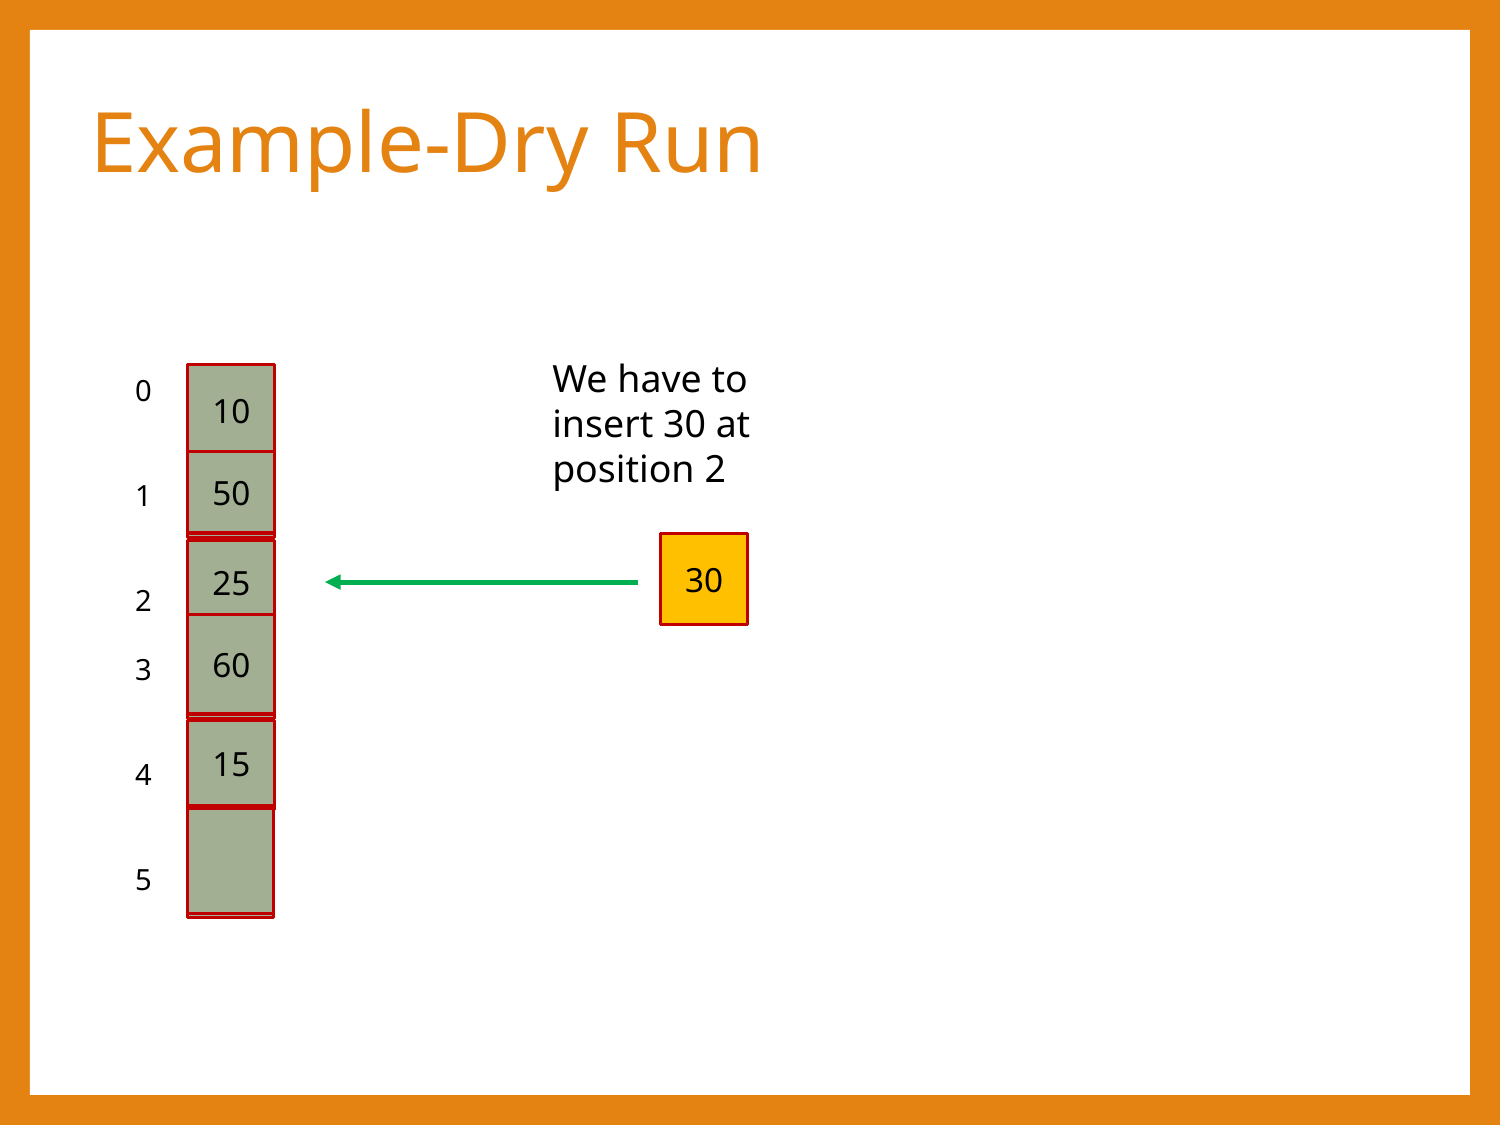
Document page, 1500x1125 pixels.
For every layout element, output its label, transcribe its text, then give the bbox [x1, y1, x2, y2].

text_box 10 [186, 363, 276, 450]
text_box 25 [186, 539, 276, 613]
text_box 30 [659, 532, 749, 626]
text_box We have to insert 30 at position 2 [537, 347, 872, 498]
text_box 50 [186, 450, 276, 535]
text_box 60 [186, 613, 276, 716]
text_box [186, 807, 275, 915]
text_box 15 [186, 719, 276, 807]
text_box [186, 915, 275, 919]
text_box 0 1 2 3 4 5 [120, 364, 183, 949]
title Example-Dry Run [75, 34, 1290, 257]
text_box 50 [186, 535, 276, 539]
